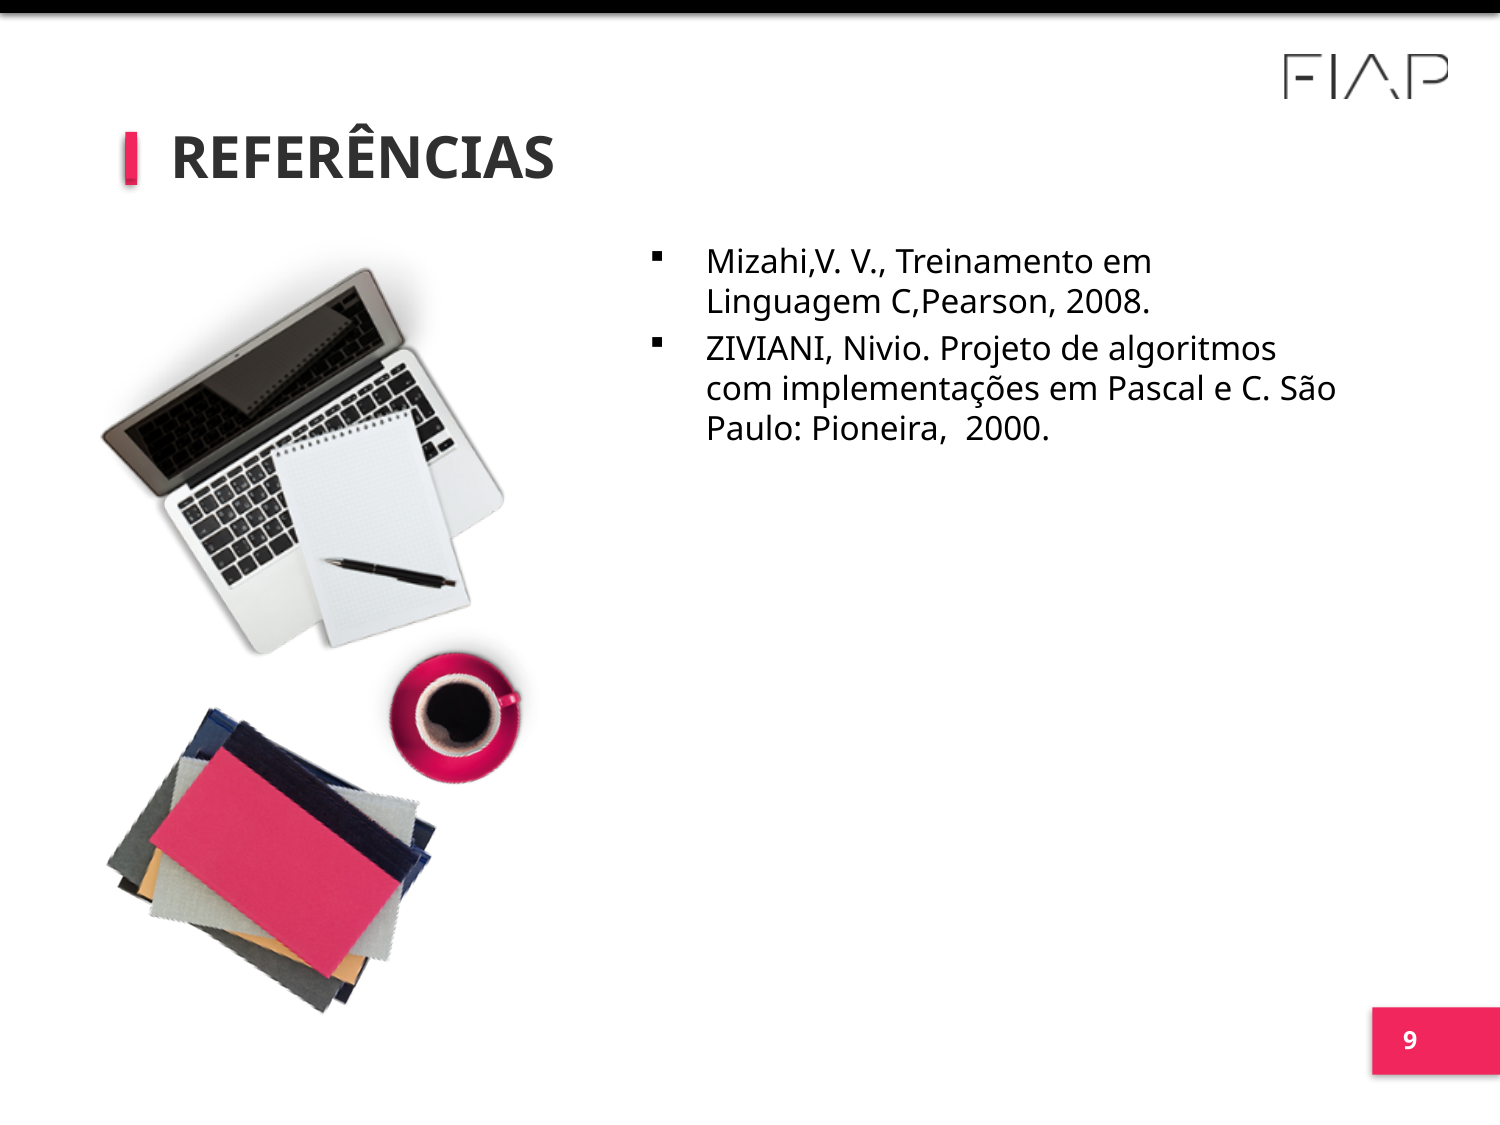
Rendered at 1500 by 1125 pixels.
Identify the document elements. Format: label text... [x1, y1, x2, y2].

picture [48, 233, 634, 1063]
text_box [0, 0, 1500, 14]
list Mizahi,V. V., Treinamento em Linguagem C,Pearson, 2008. ZIVIANI, Nivio. Projeto de algoritmos com implementações em Pascal e C. São Paulo: Pioneira, 2000. [634, 233, 1354, 1033]
